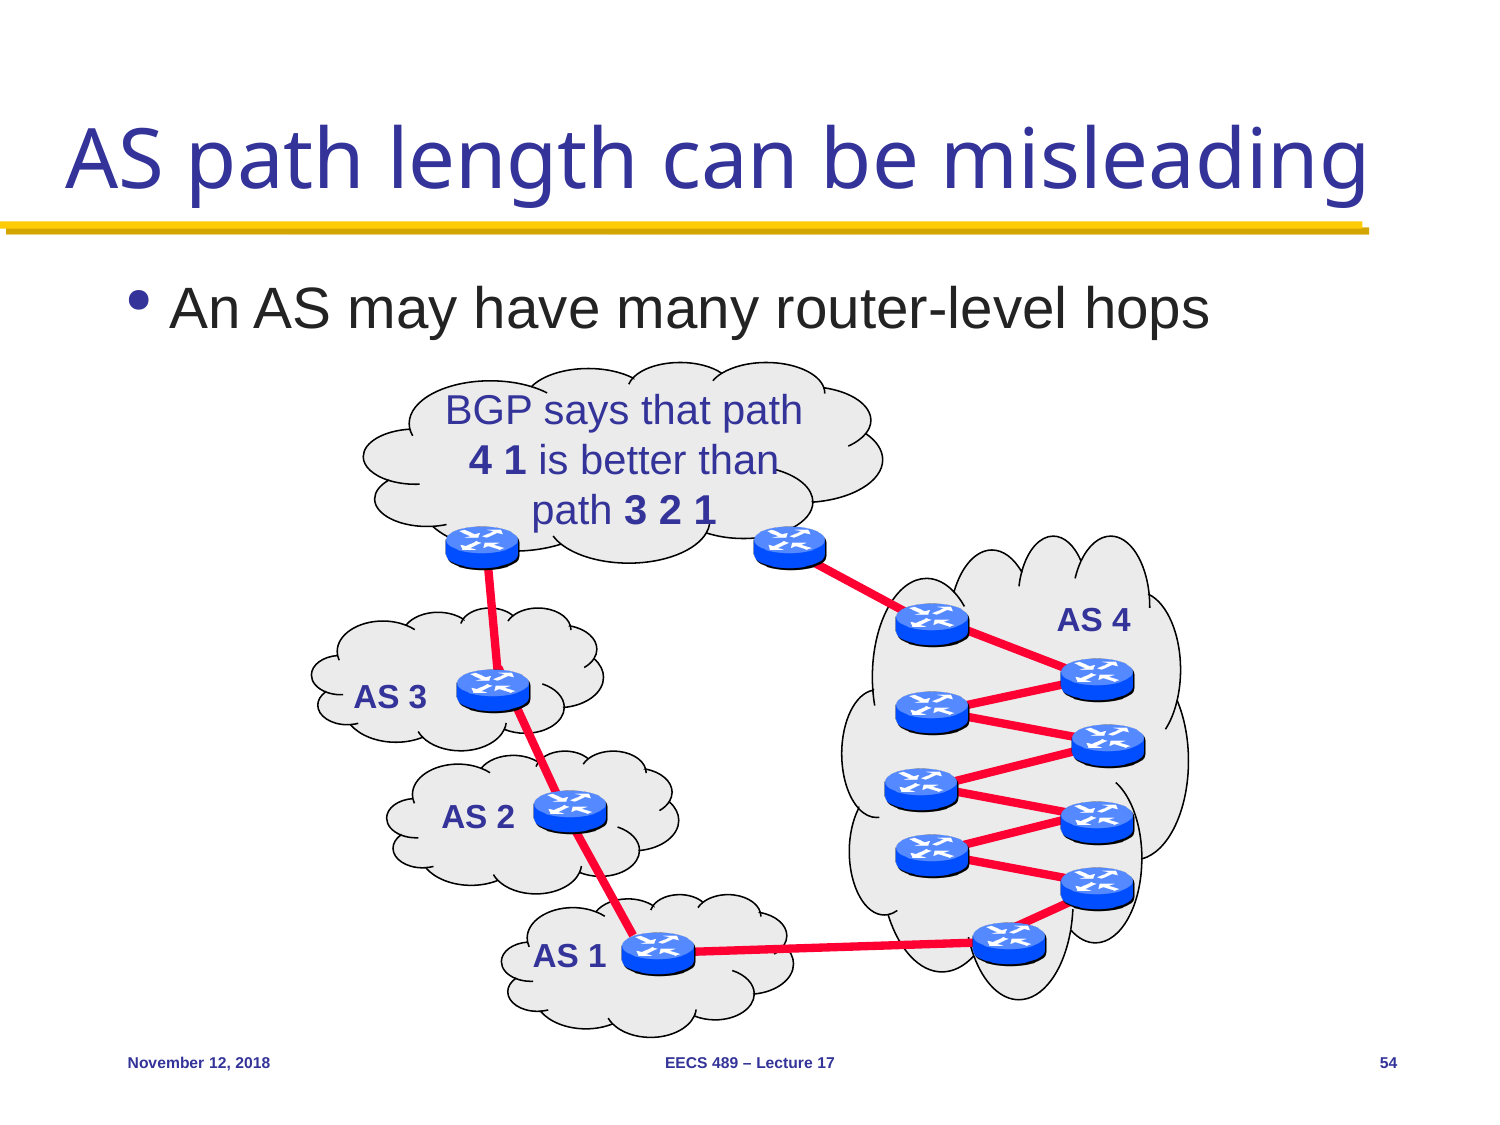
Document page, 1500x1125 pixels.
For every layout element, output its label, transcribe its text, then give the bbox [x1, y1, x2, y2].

title AS path length can be misleading [49, 24, 1451, 213]
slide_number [112, 1024, 426, 1101]
list An AS may have many router-level hops [112, 262, 1413, 988]
slide_number 54 [1312, 1024, 1413, 1101]
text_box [311, 362, 1189, 1038]
footer EECS 489 – Lecture 17 [512, 1047, 988, 1101]
